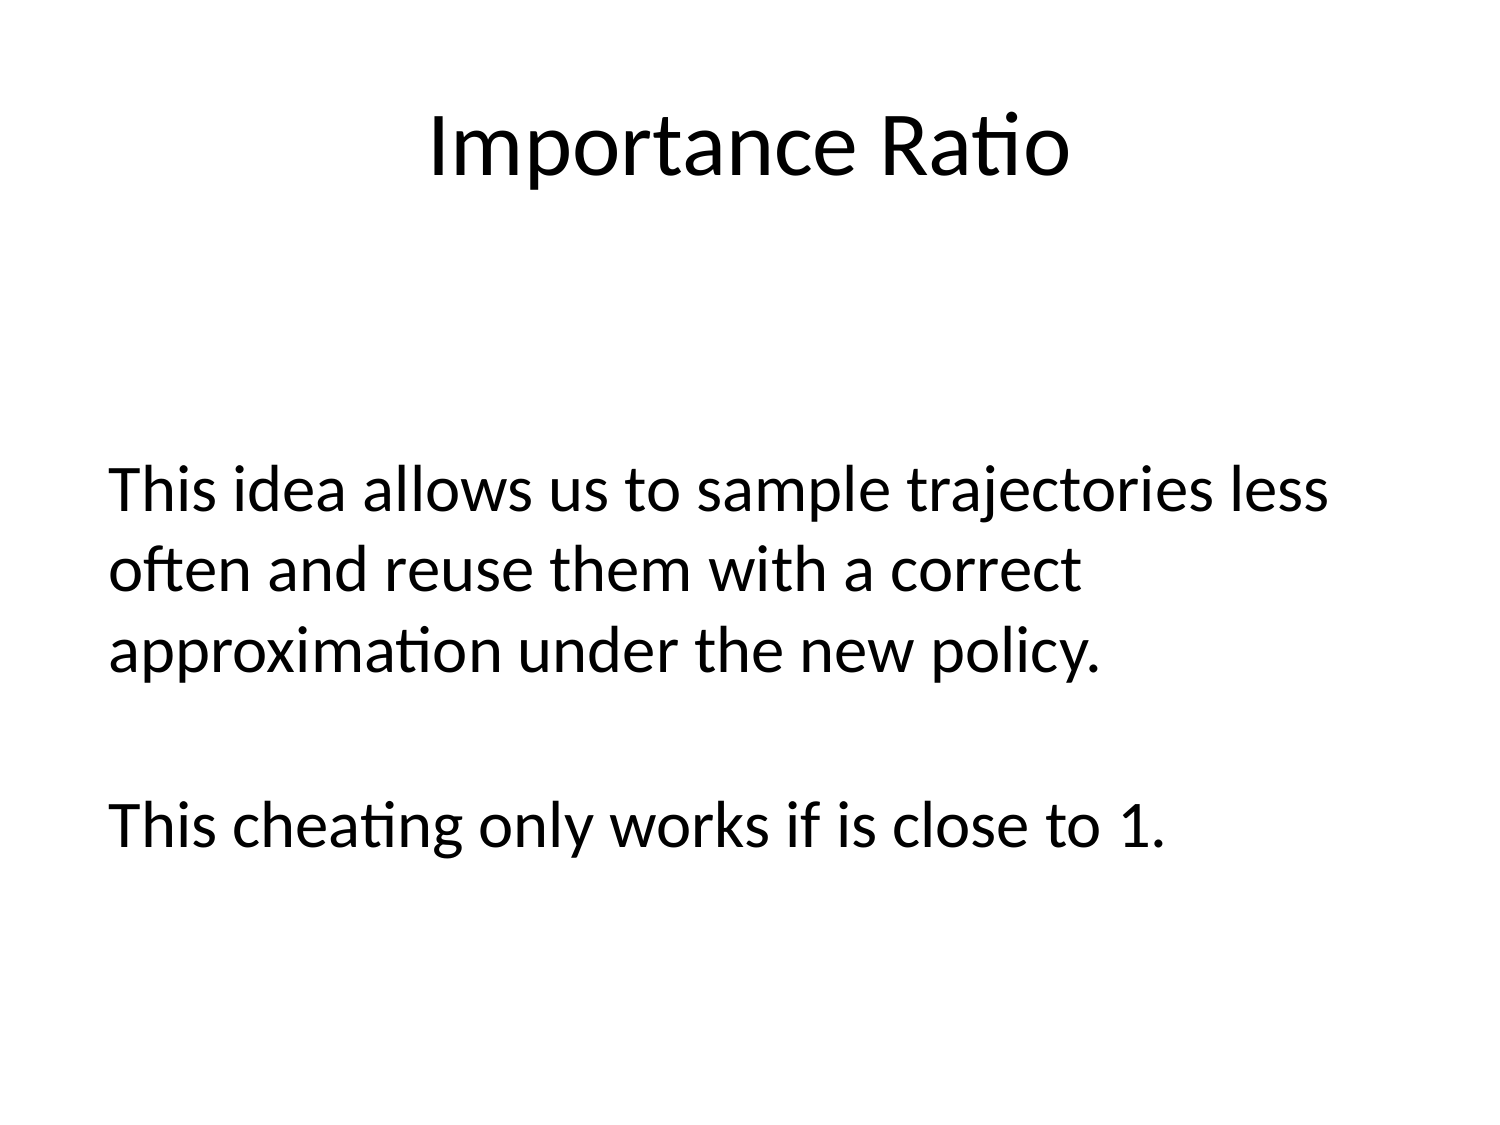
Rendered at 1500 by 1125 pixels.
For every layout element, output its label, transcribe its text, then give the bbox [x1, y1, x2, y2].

title Importance Ratio [75, 45, 1425, 233]
